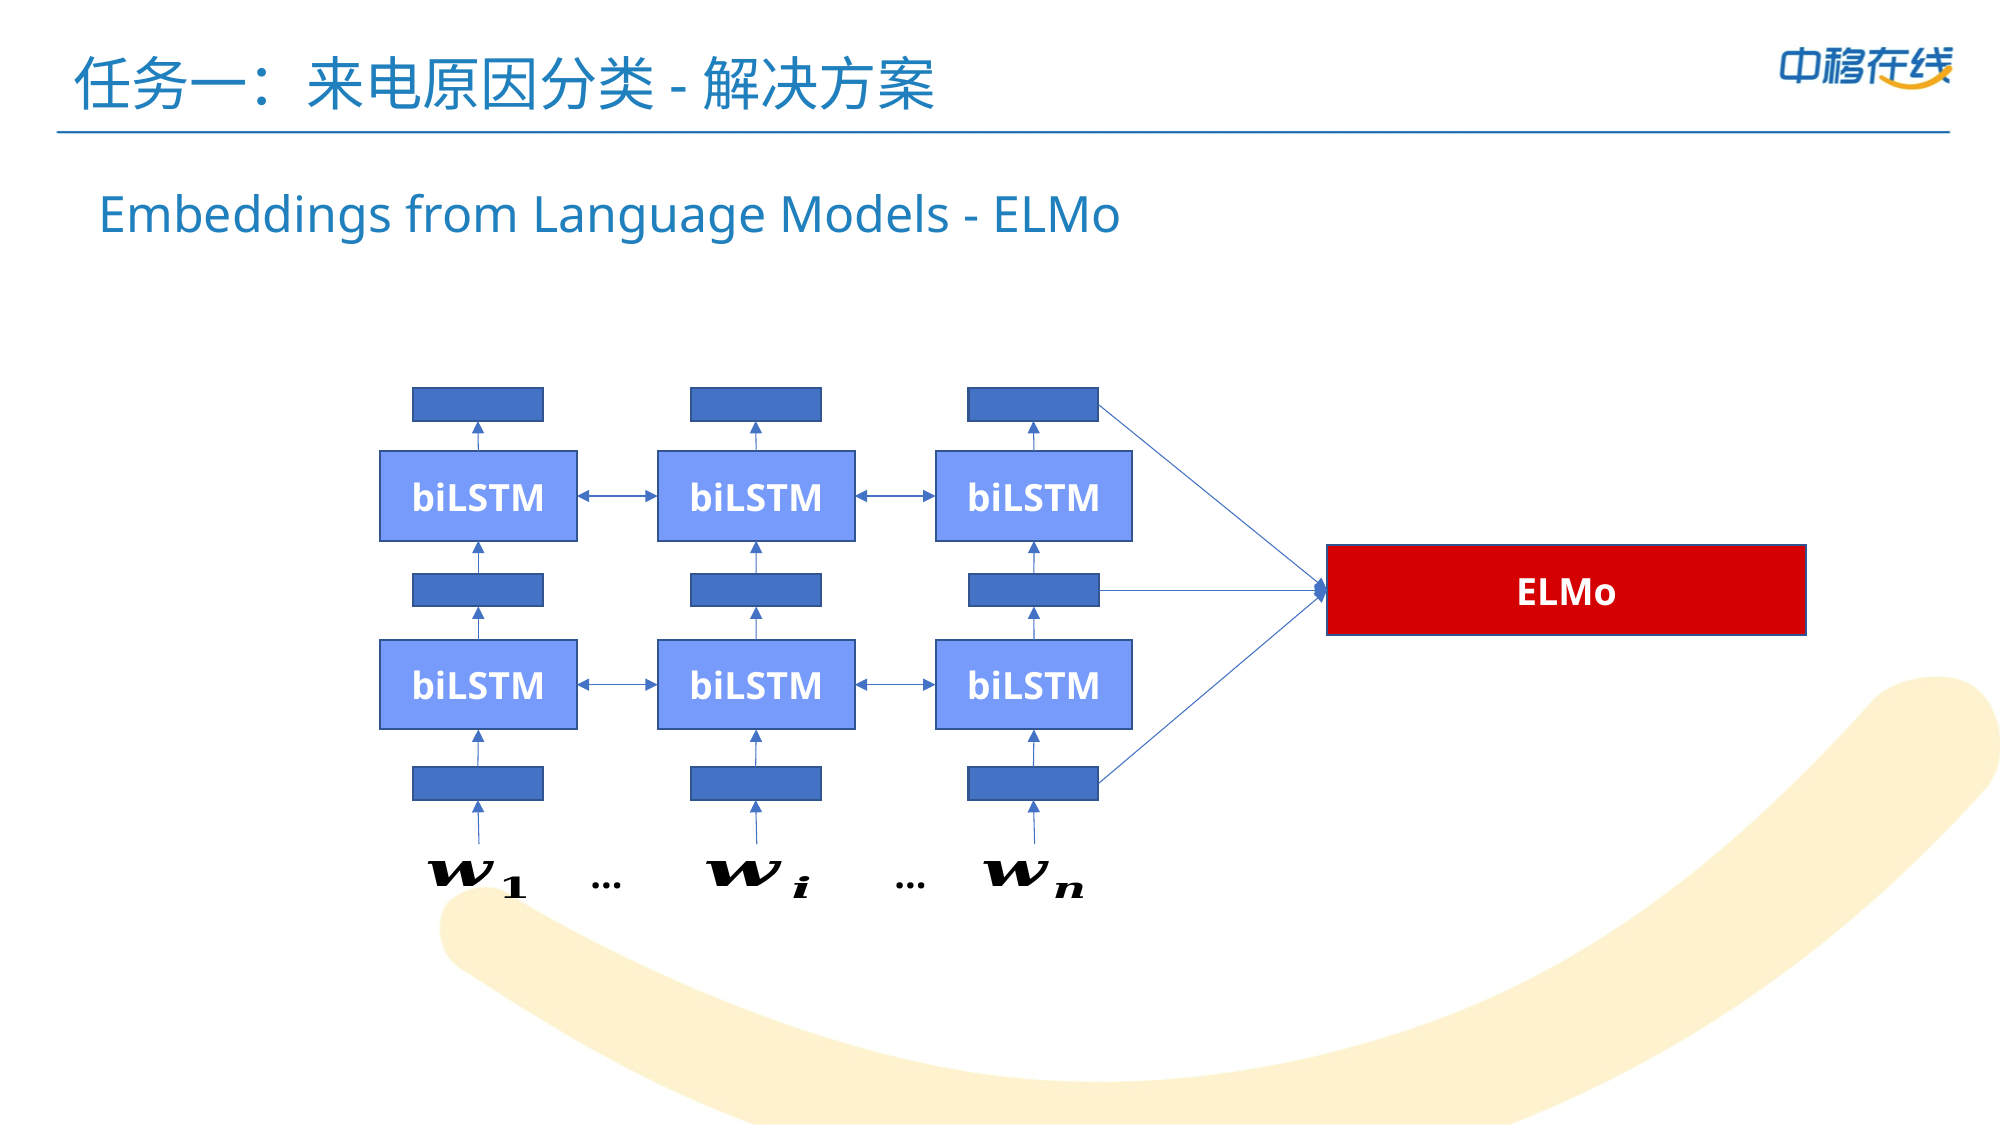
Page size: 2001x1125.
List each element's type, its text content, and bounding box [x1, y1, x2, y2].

text_box Embeddings from Language Models - ELMo [83, 175, 1138, 251]
text_box biLSTM [657, 639, 856, 730]
text_box ... [575, 843, 683, 904]
text_box [412, 766, 544, 801]
title 任务一：来电原因分类-解决方案 [58, 42, 1784, 131]
text_box [412, 387, 544, 422]
text_box ELMo [1328, 544, 1807, 636]
text_box biLSTM [935, 639, 1098, 730]
text_box [412, 573, 544, 607]
text_box ... [879, 843, 987, 904]
text_box biLSTM [379, 639, 578, 730]
text_box [690, 573, 822, 607]
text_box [1098, 404, 1328, 591]
text_box biLSTM [935, 450, 1098, 542]
text_box [967, 387, 1099, 422]
text_box biLSTM [379, 450, 578, 542]
text_box [690, 387, 822, 422]
text_box [968, 573, 1098, 607]
text_box biLSTM [657, 450, 856, 542]
text_box [967, 766, 1099, 801]
picture [0, 0, 2001, 1125]
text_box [1098, 591, 1328, 784]
text_box [690, 766, 822, 801]
